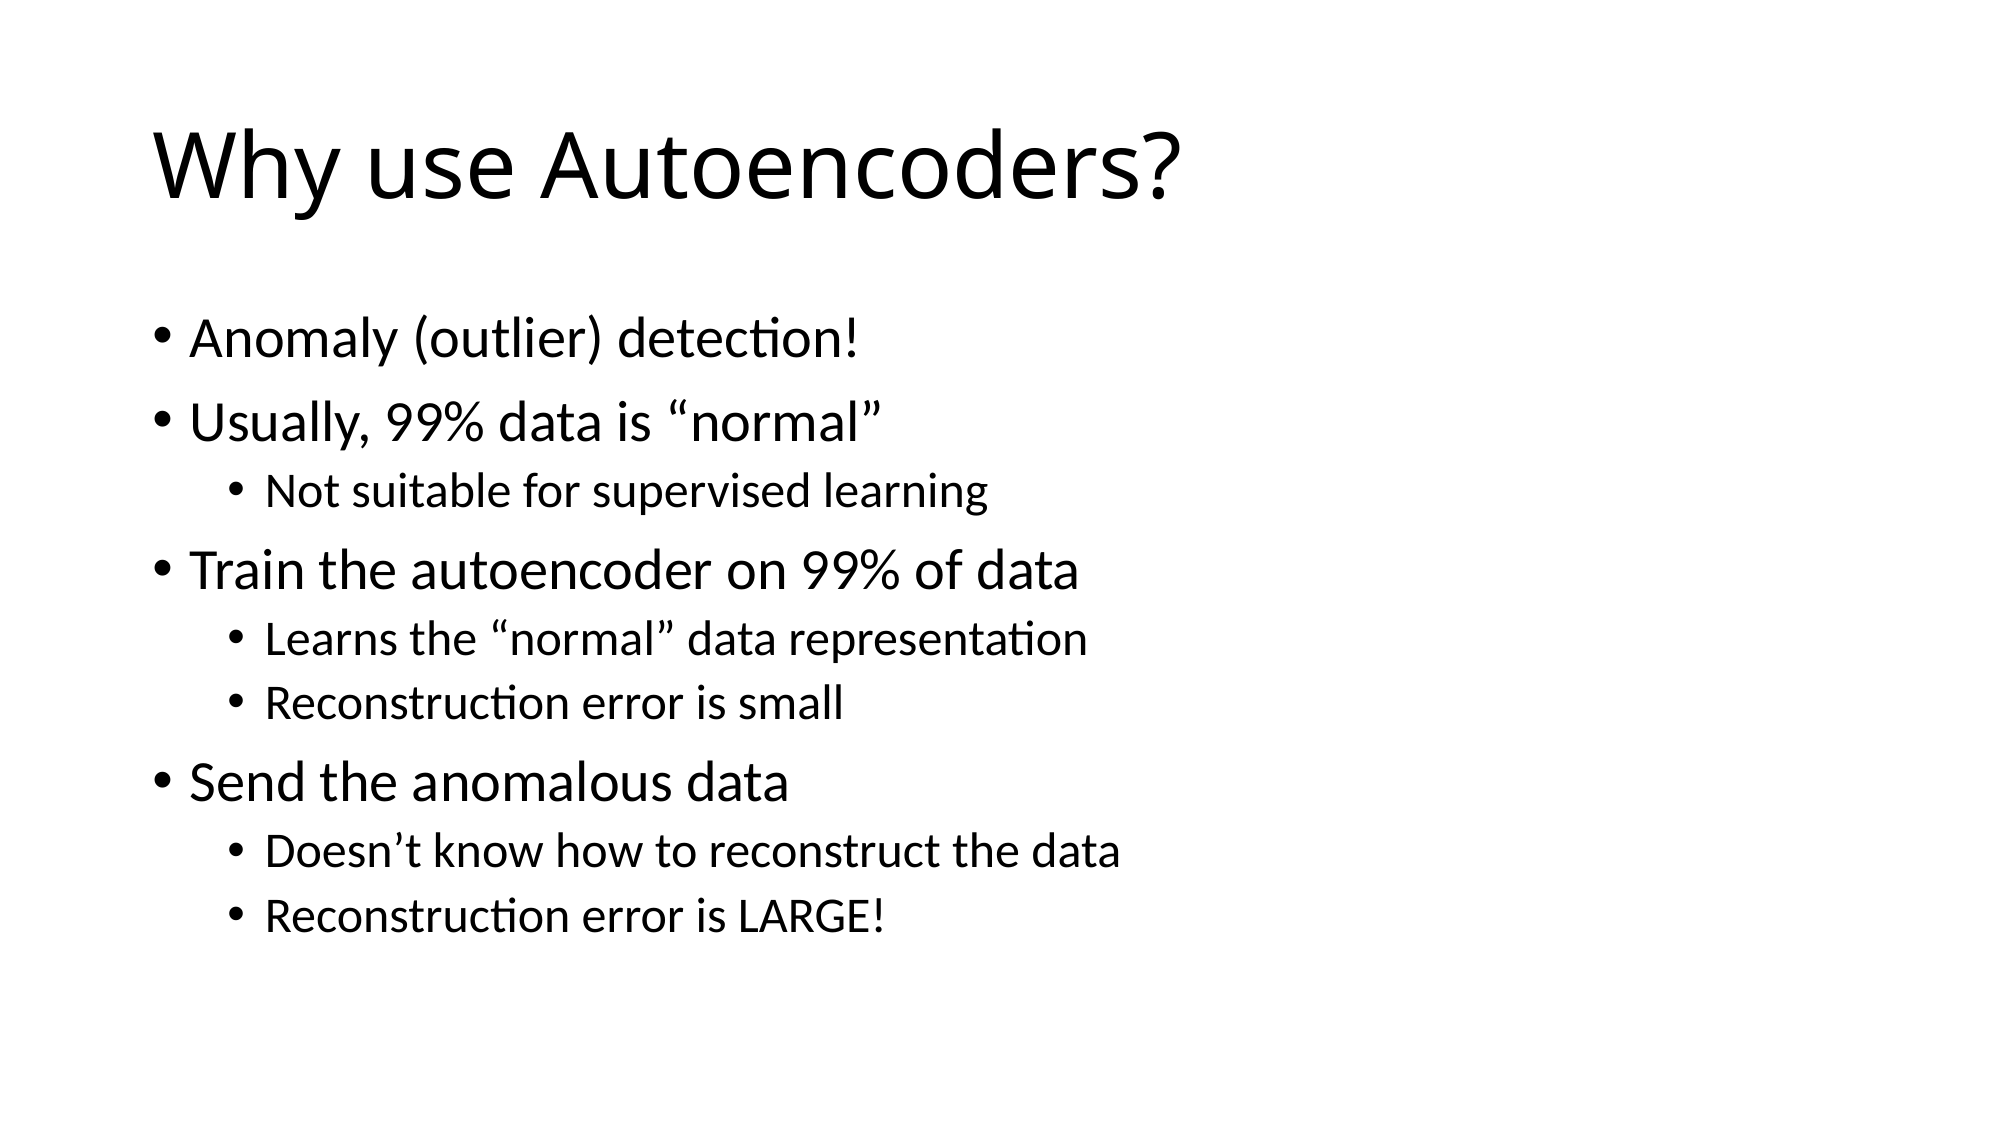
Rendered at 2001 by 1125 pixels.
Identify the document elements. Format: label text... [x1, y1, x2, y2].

title Why use Autoencoders? [137, 59, 1863, 278]
list Anomaly (outlier) detection! Usually, 99% data is “normal” Not suitable for supervised learning Train the autoencoder on 99% of data Learns the “normal” data representation Reconstruction error is small Send the anomalous data Doesn’t know how to reconstruct the data Reconstruction error is LARGE! [137, 299, 1863, 1014]
